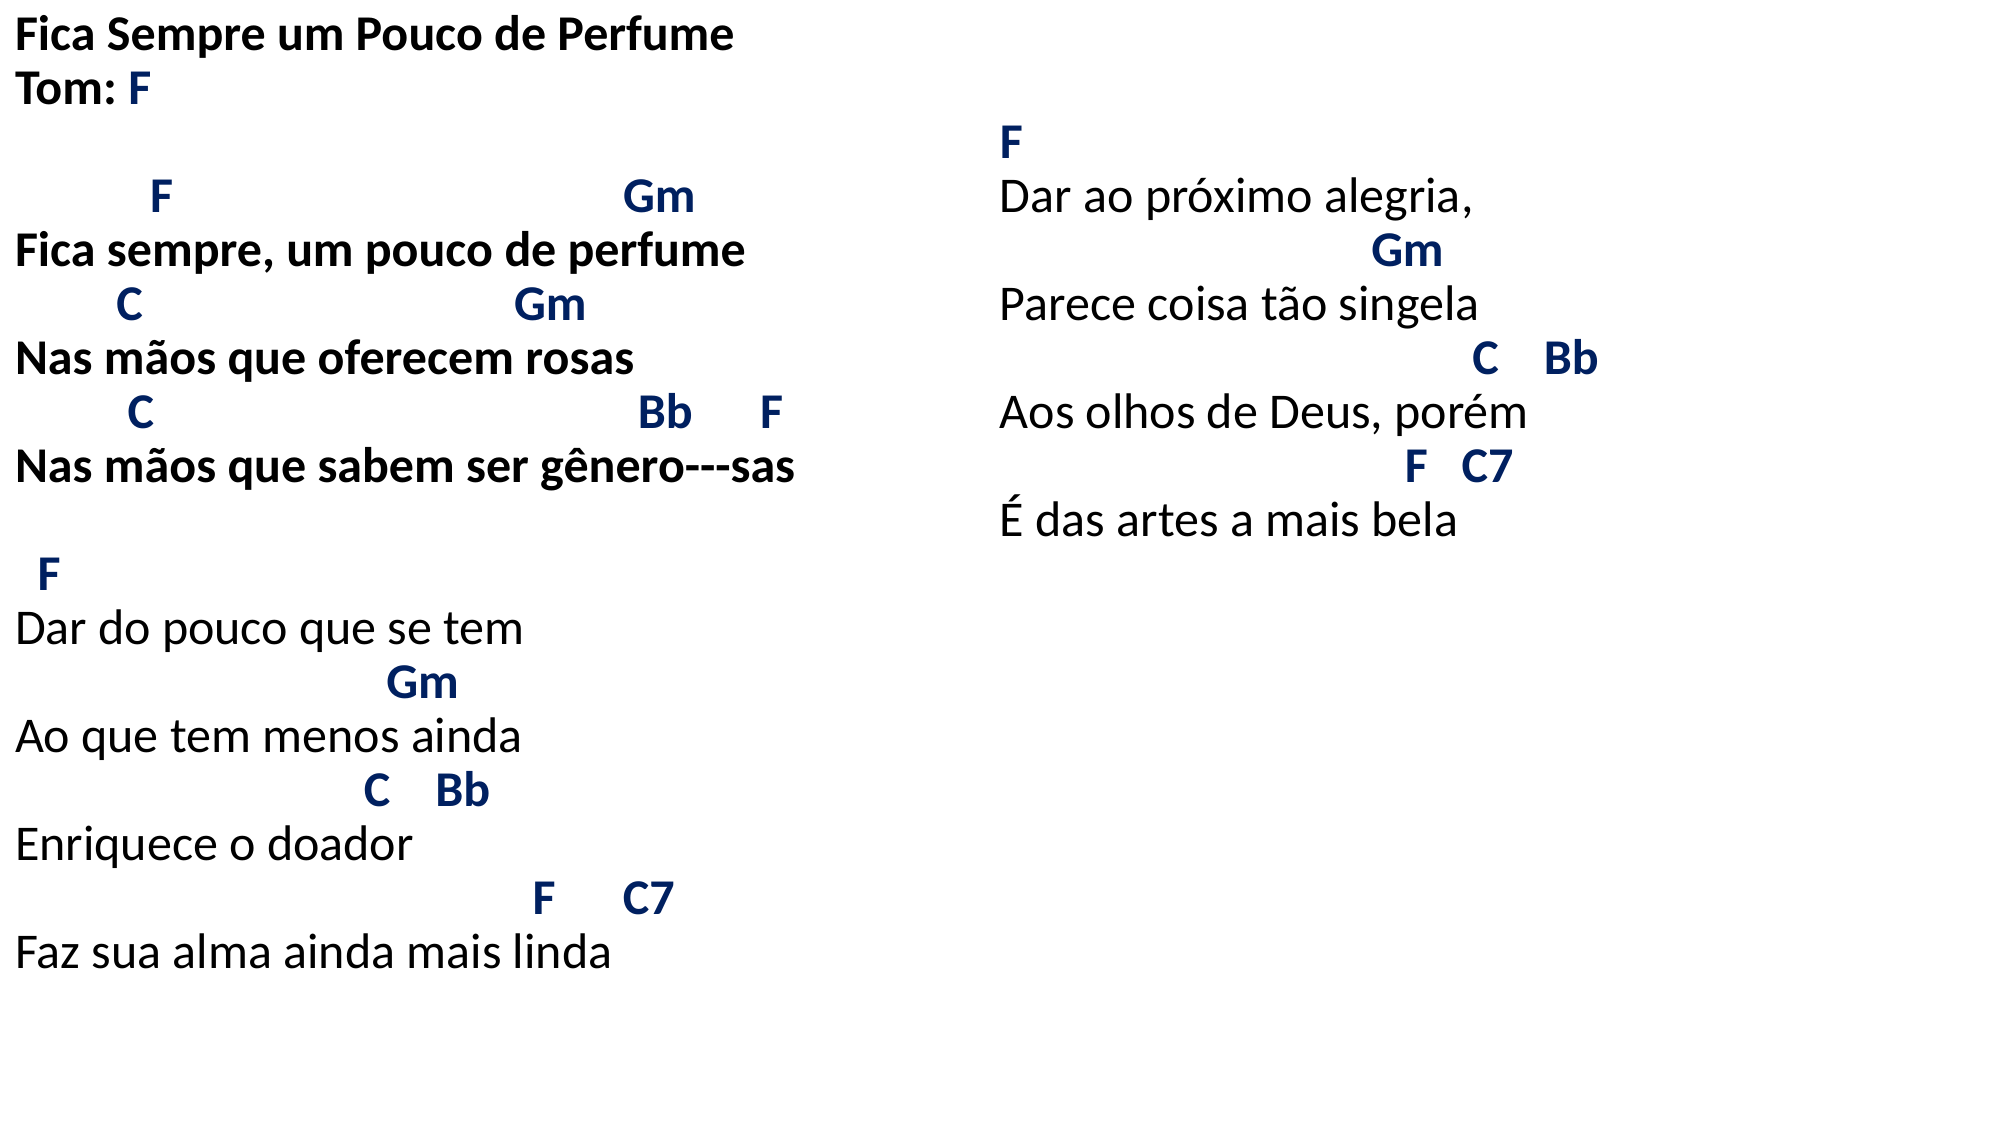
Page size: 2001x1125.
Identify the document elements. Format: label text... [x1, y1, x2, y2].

title Fica Sempre um Pouco de Perfume Tom: F F Gm Fica sempre, um pouco de perfume C Gm Nas mãos que oferecem rosas C Bb F Nas mãos que sabem ser gênero---sas F Dar do pouco que se tem Gm Ao que tem menos ainda C Bb Enriquece o doador F C7 Faz sua alma ainda mais linda F Dar ao próximo alegria, Gm Parece coisa tão singela C Bb Aos olhos de Deus, porém F C7 É das artes a mais bela [0, 0, 2000, 1125]
